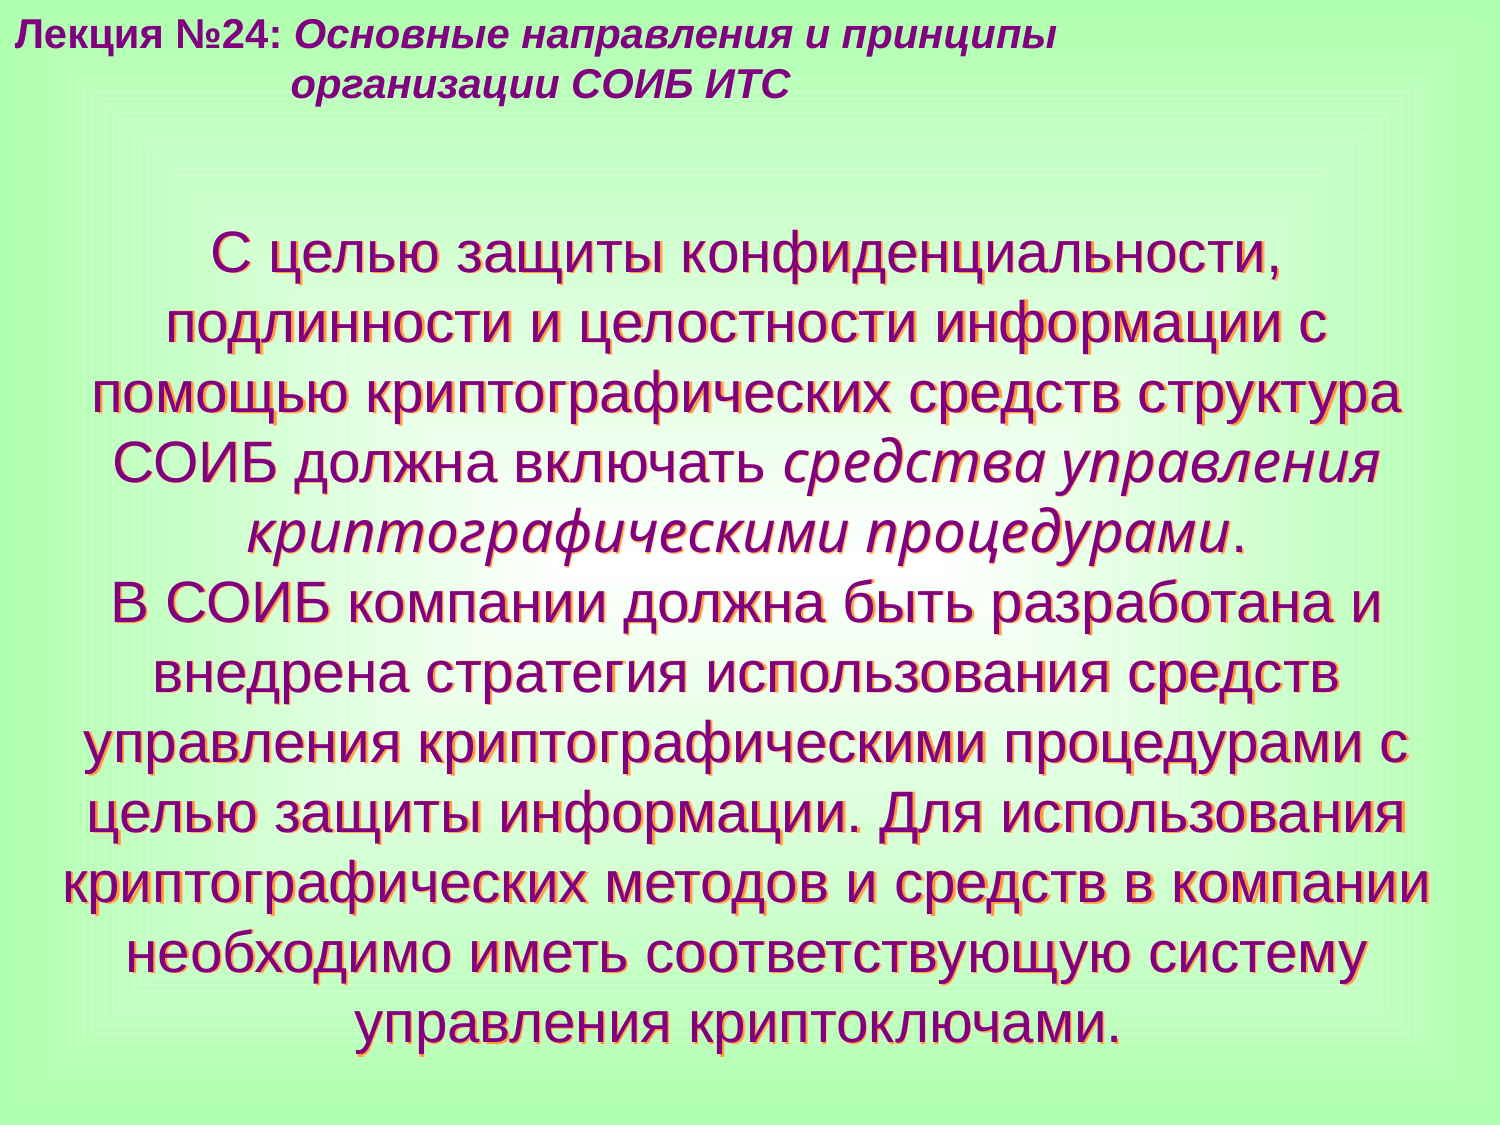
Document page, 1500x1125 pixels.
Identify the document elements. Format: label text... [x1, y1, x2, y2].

text_box Лекция №24: Основные направления и принципы организации СОИБ ИТС [0, 0, 1500, 115]
text_box С целью защиты конфиденциальности, подлинности и целостности информации с помощью криптографических средств структура СОИБ должна включать средства управления криптографическими процедурами. В СОИБ компании должна быть разработана и внедрена стратегия использования средств управления криптографическими процедурами с целью защиты информации. Для использования криптографических методов и средств в компании необходимо иметь соответствующую систему управления криптоключами. [41, 213, 1453, 1054]
